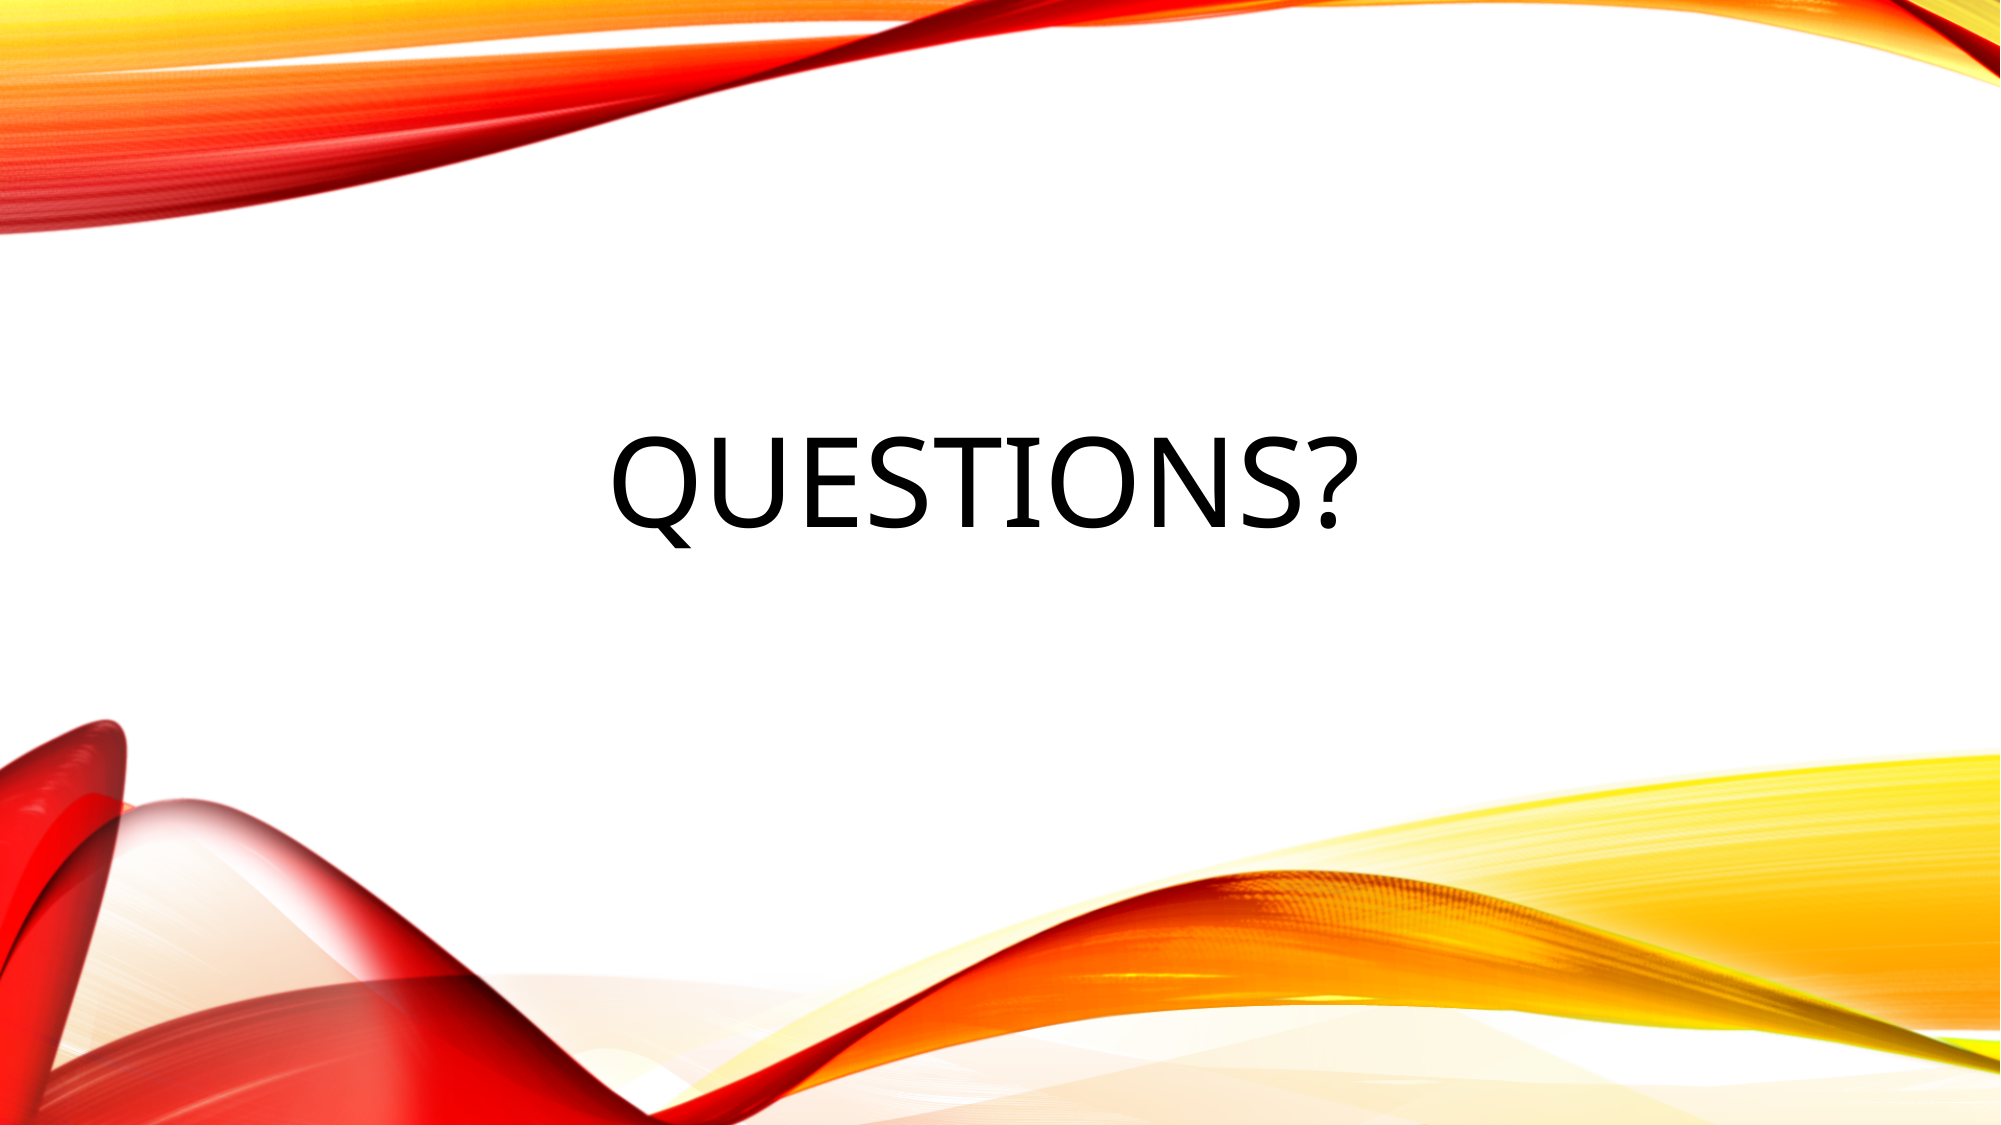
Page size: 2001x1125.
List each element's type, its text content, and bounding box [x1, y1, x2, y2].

picture [0, 0, 2000, 237]
picture [0, 717, 2000, 1125]
title Questions? [225, 263, 1775, 563]
